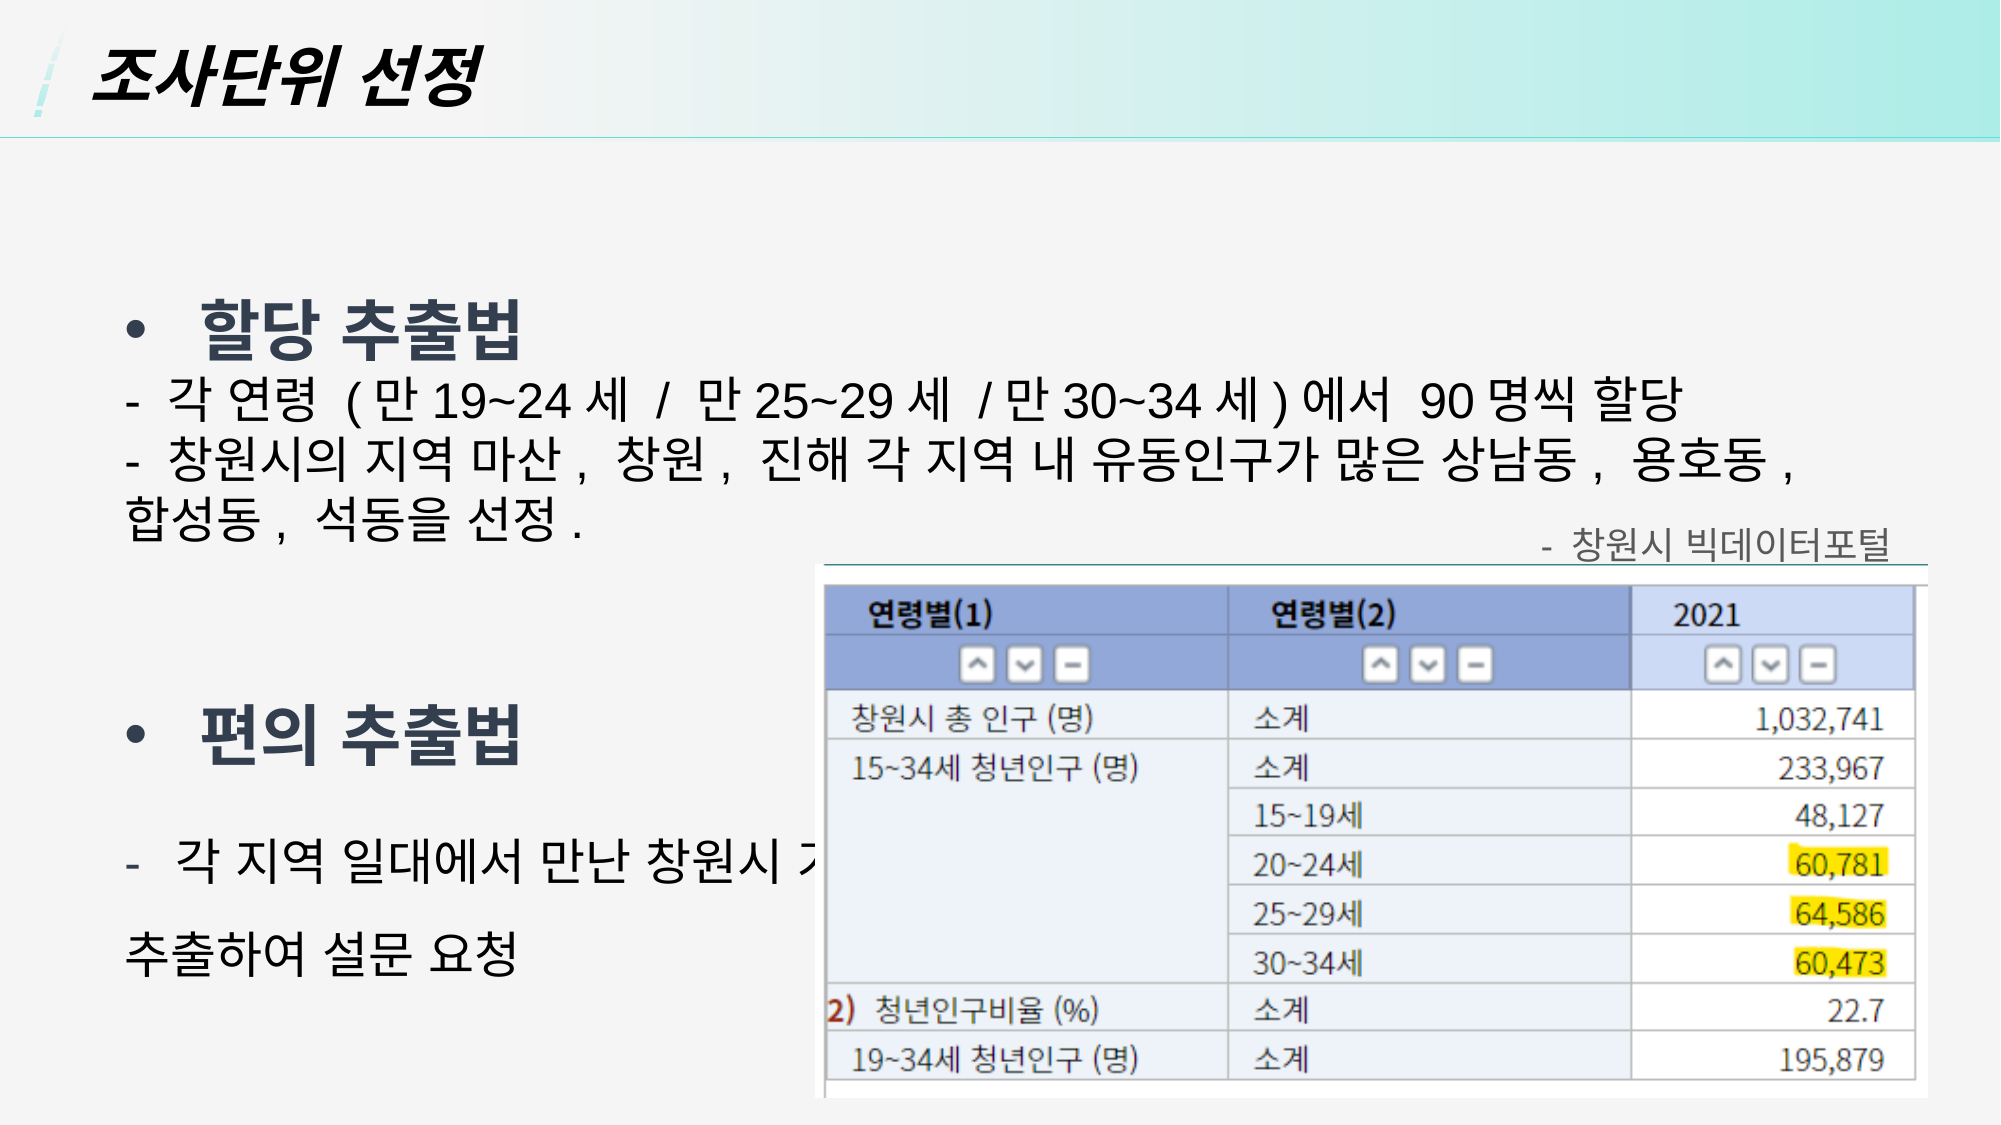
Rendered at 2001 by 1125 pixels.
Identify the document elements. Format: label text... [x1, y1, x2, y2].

text_box 할당 추출법 - 각 연령 (만19~24세 / 만25~29세 /만30~34세)에서 90명씩 할당 - 창원시의 지역 마산, 창원, 진해 각 지역 내 유동인구가 많은 상남동, 용호동, 합성동, 석동을 선정. 편의 추출법 - 각 지역 일대에서 만난 창원시 거주 청년에게 (만 19-34세) 270명을 편의로 추출하여 설문 요청 [109, 241, 1855, 991]
text_box [0, 0, 2000, 137]
text_box 조사단위 선정 [74, 27, 1388, 123]
picture [815, 564, 1928, 1098]
text_box - 창원시 빅데이터포털 [1525, 514, 1984, 575]
text_box [0, 138, 2000, 142]
text_box [31, 108, 44, 118]
text_box [34, 26, 69, 107]
